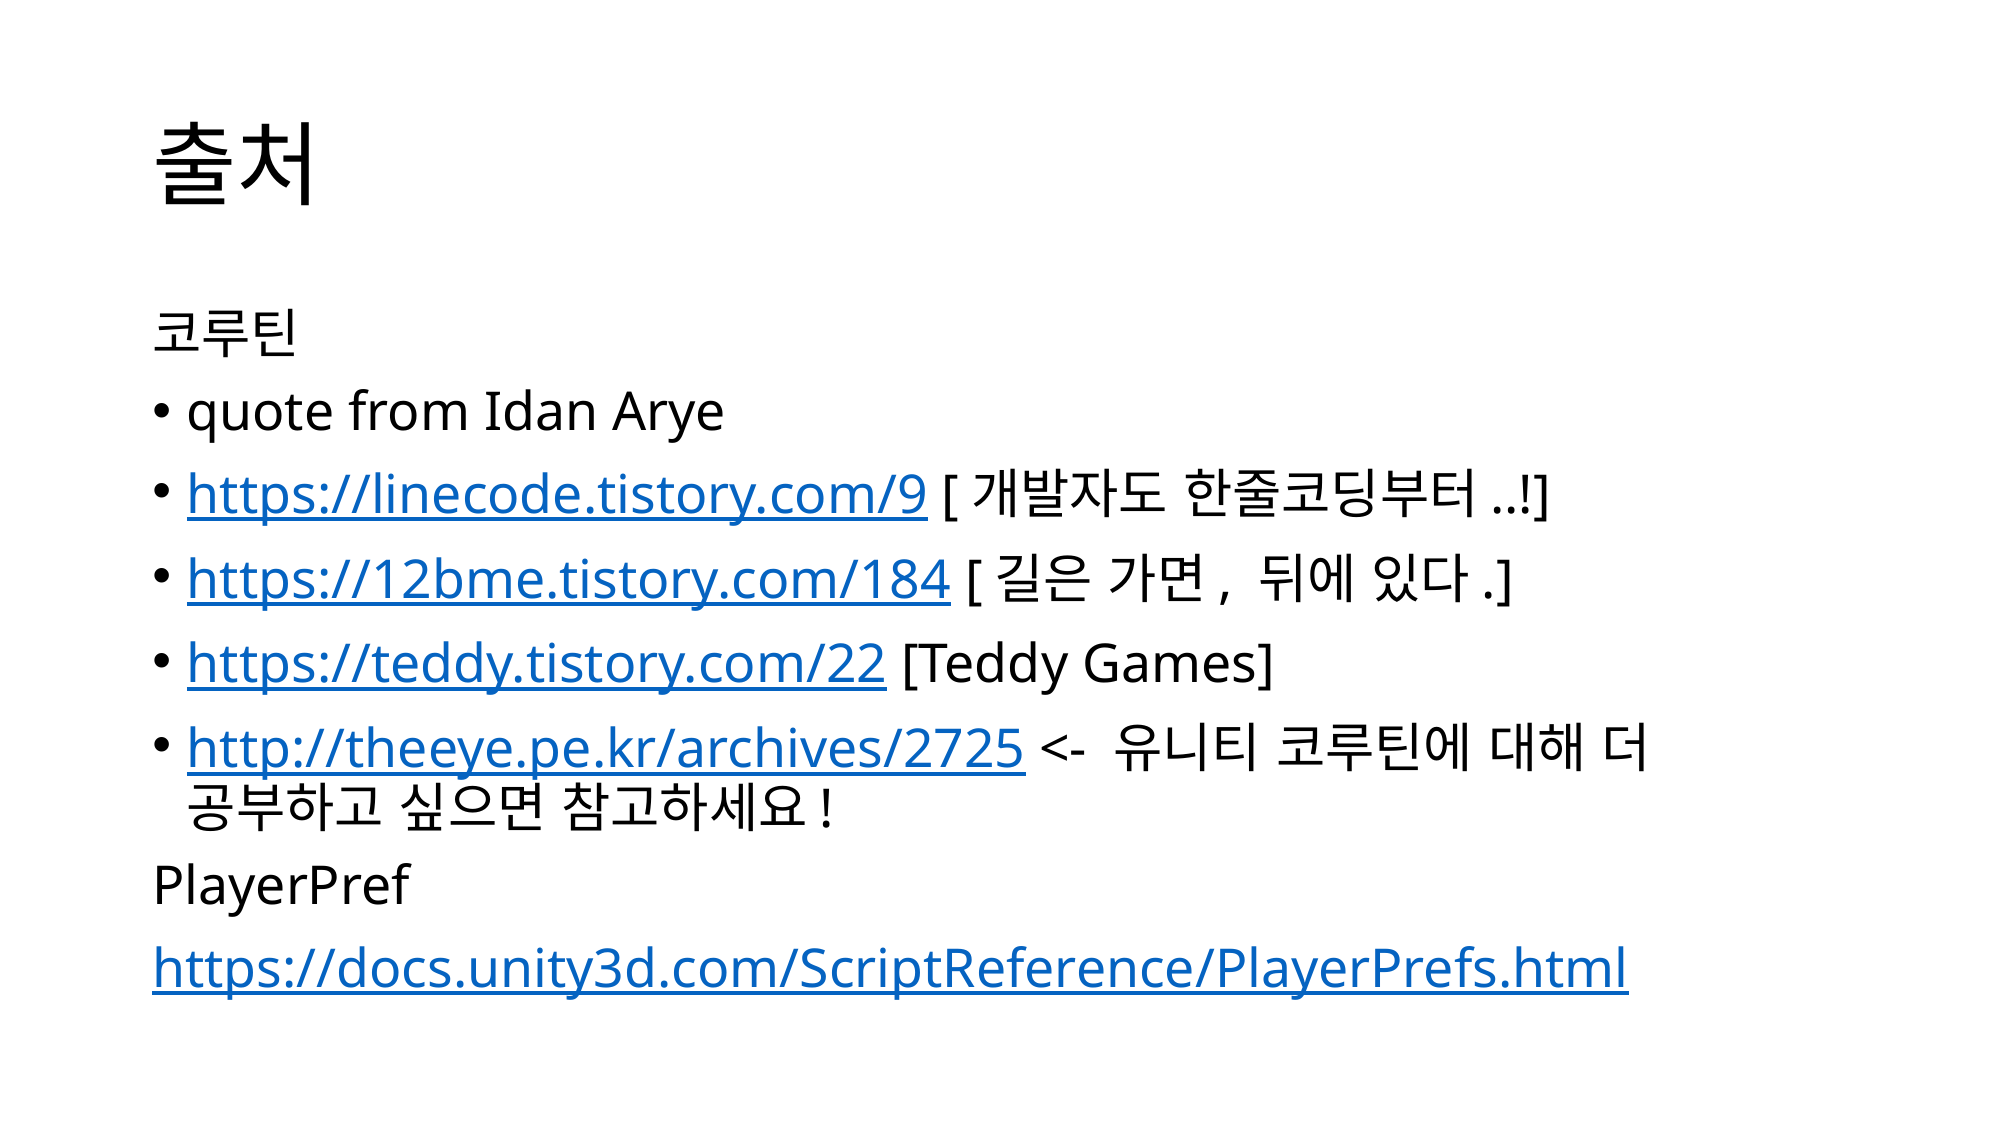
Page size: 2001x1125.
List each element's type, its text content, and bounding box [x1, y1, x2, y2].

list 코루틴 quote from Idan Arye https://linecode.tistory.com/9 [개발자도 한줄코딩부터..!] https://12bme.tistory.com/184 [길은 가면, 뒤에 있다.] https://teddy.tistory.com/22 [Teddy Games] http://theeye.pe.kr/archives/2725 <- 유니티 코루틴에 대해 더 공부하고 싶으면 참고하세요! PlayerPref https://docs.unity3d.com/ScriptReference/PlayerPrefs.html [137, 299, 1863, 1014]
title 출처 [137, 59, 1863, 278]
